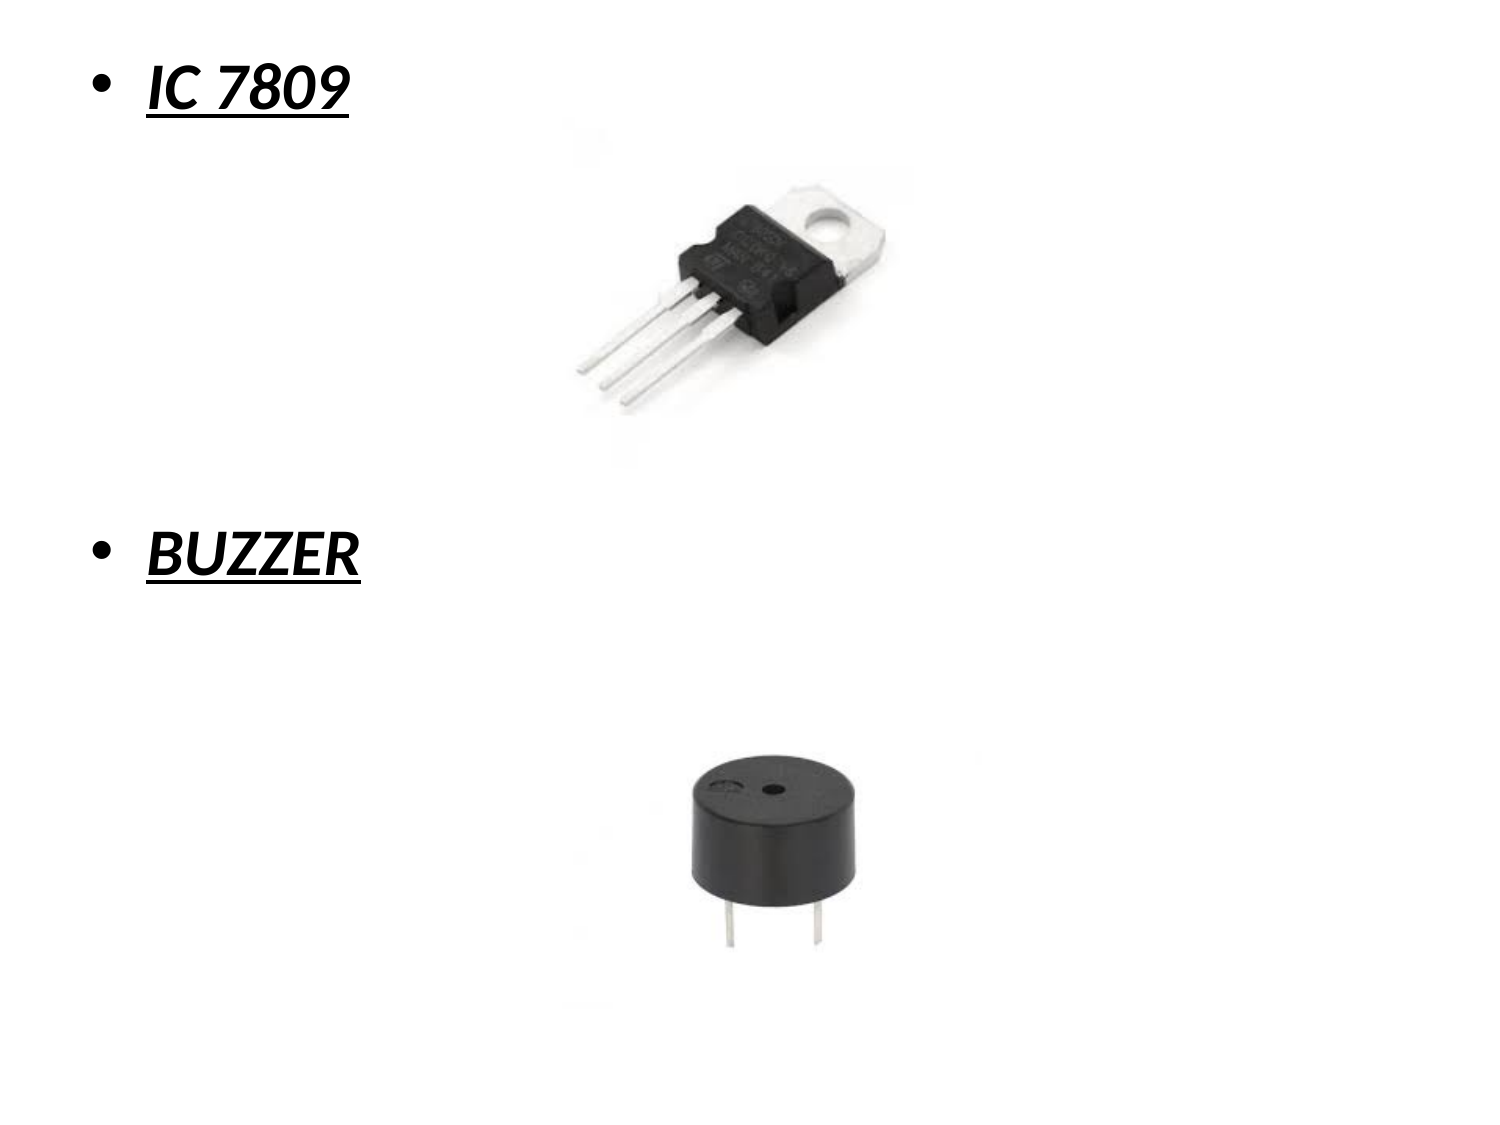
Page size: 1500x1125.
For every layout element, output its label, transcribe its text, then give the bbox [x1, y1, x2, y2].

picture [562, 714, 982, 1009]
list IC 7809 BUZZER [75, 35, 1425, 1005]
picture [562, 116, 915, 469]
